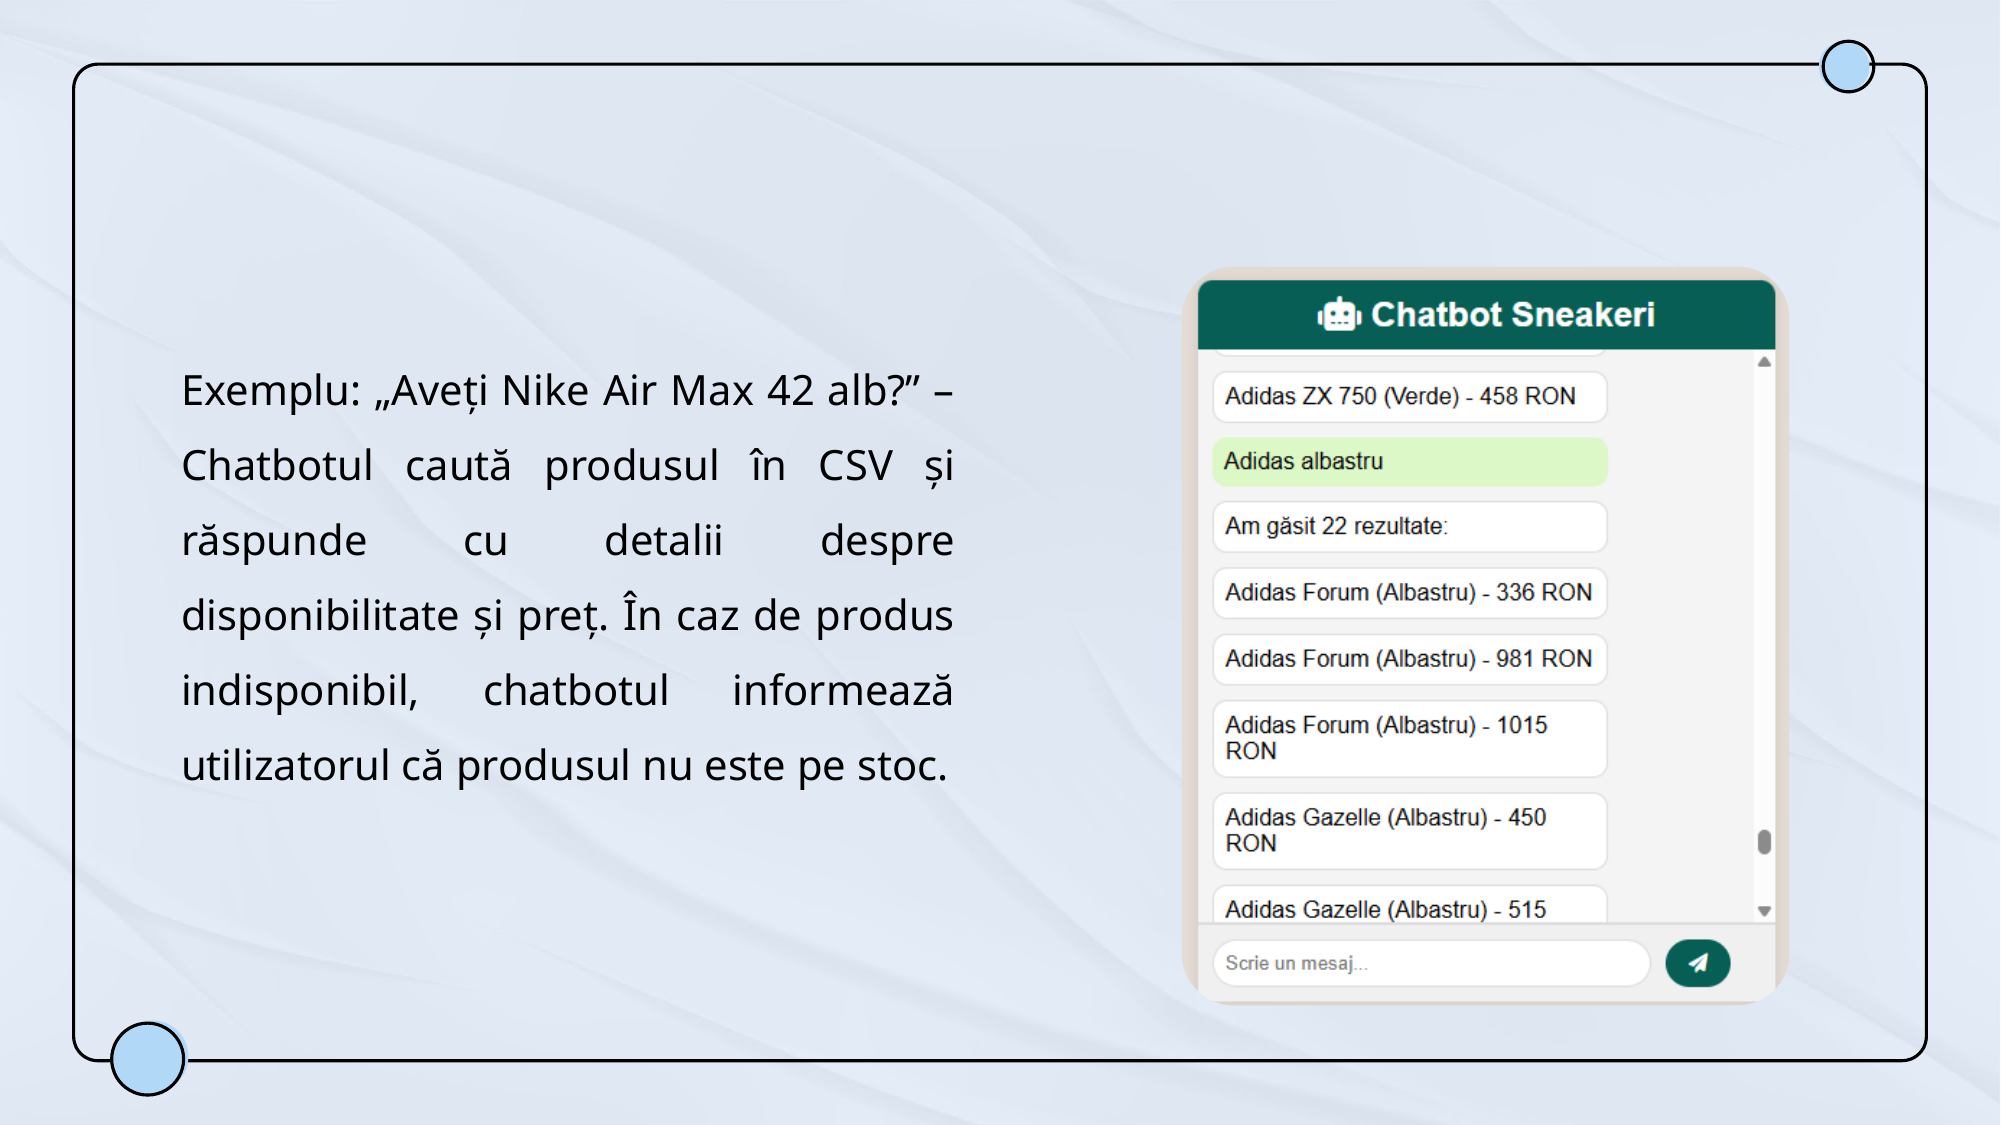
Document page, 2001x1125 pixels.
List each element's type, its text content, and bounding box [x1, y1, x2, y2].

text_box Exemplu: „Aveți Nike Air Max 42 alb?” – Chatbotul caută produsul în CSV și răspunde cu detalii despre disponibilitate și preț. În caz de produs indisponibil, chatbotul informează utilizatorul că produsul nu este pe stoc. [166, 331, 971, 797]
picture [0, 0, 2001, 1125]
